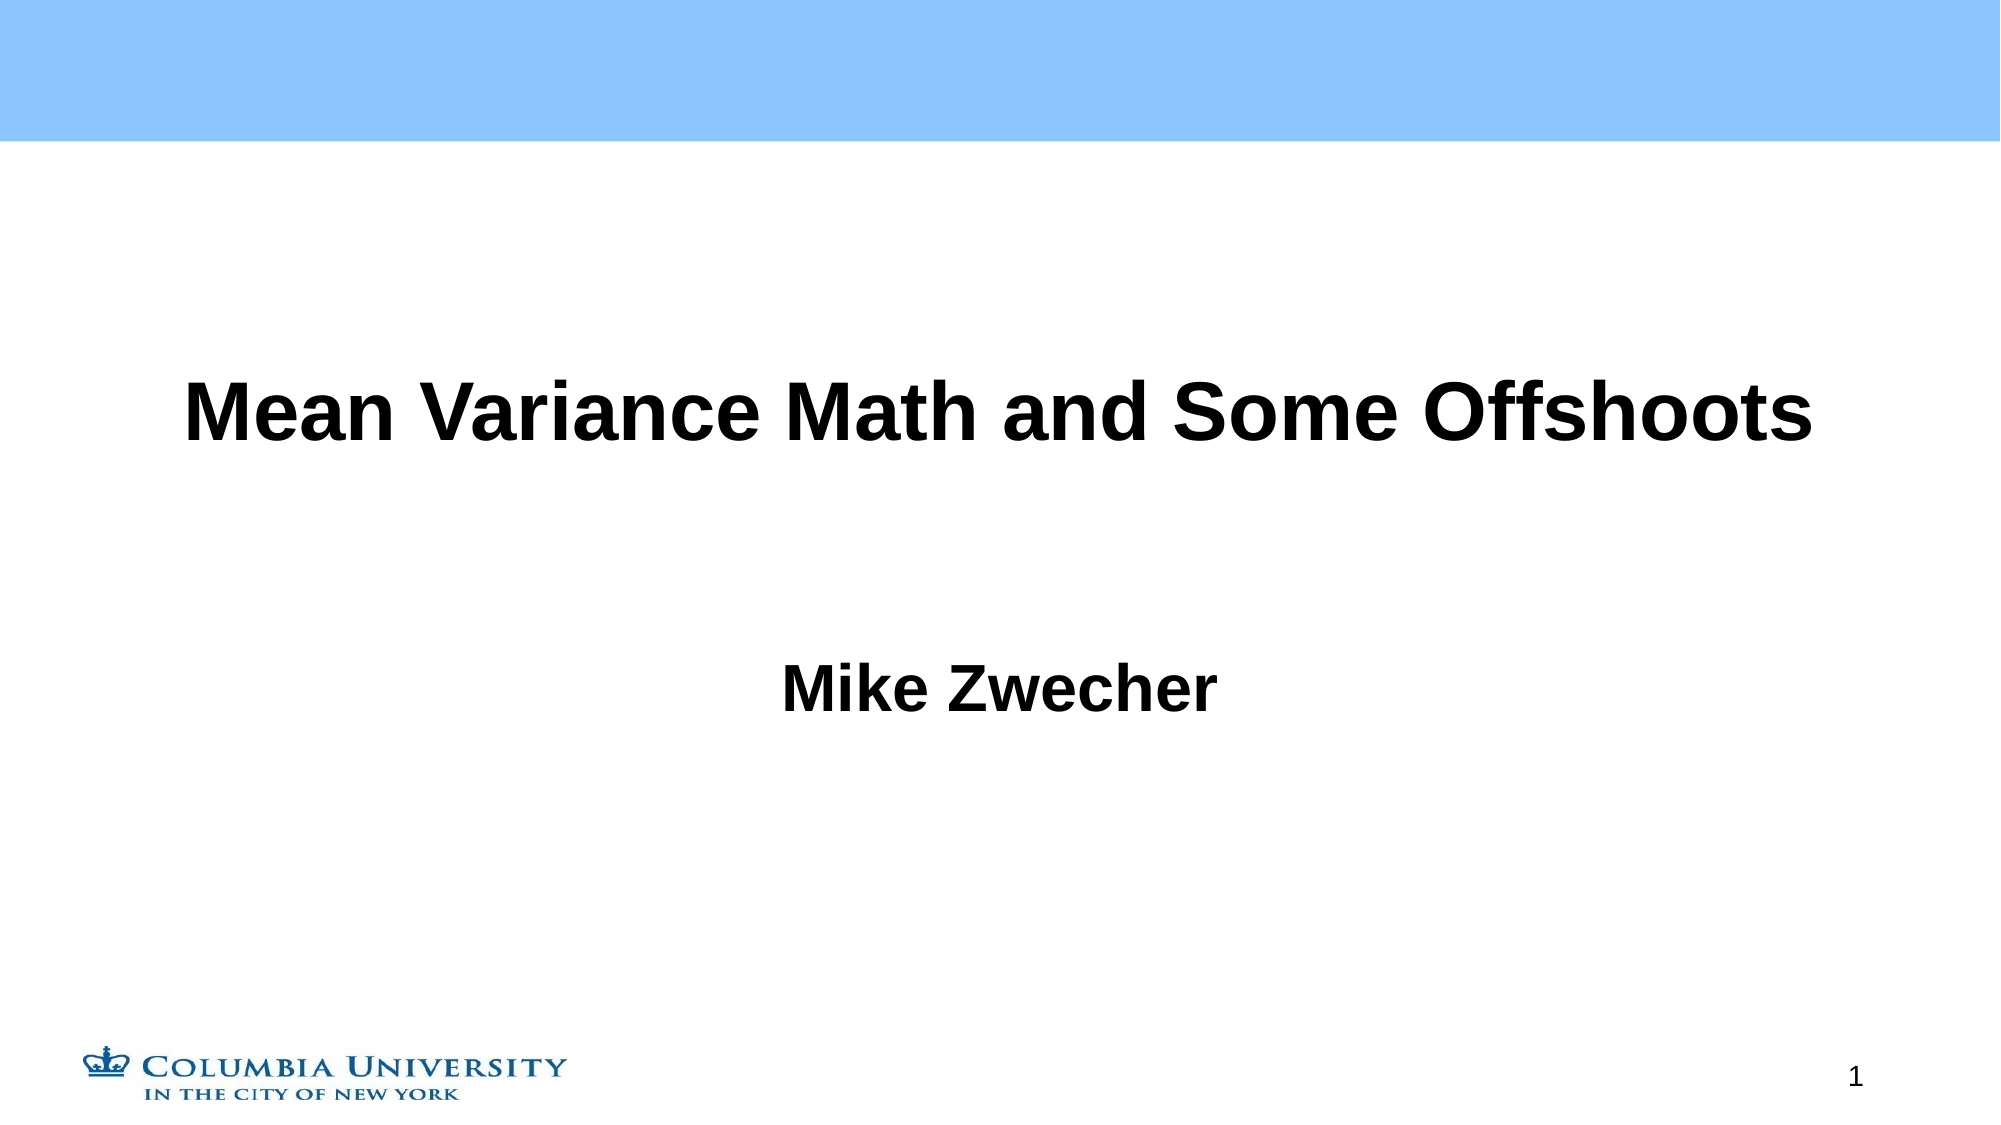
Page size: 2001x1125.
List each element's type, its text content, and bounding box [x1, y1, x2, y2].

picture [83, 1046, 567, 1100]
subtitle Mike Zwecher [300, 637, 1700, 925]
title Mean Variance Math and Some Offshoots [150, 349, 1850, 591]
